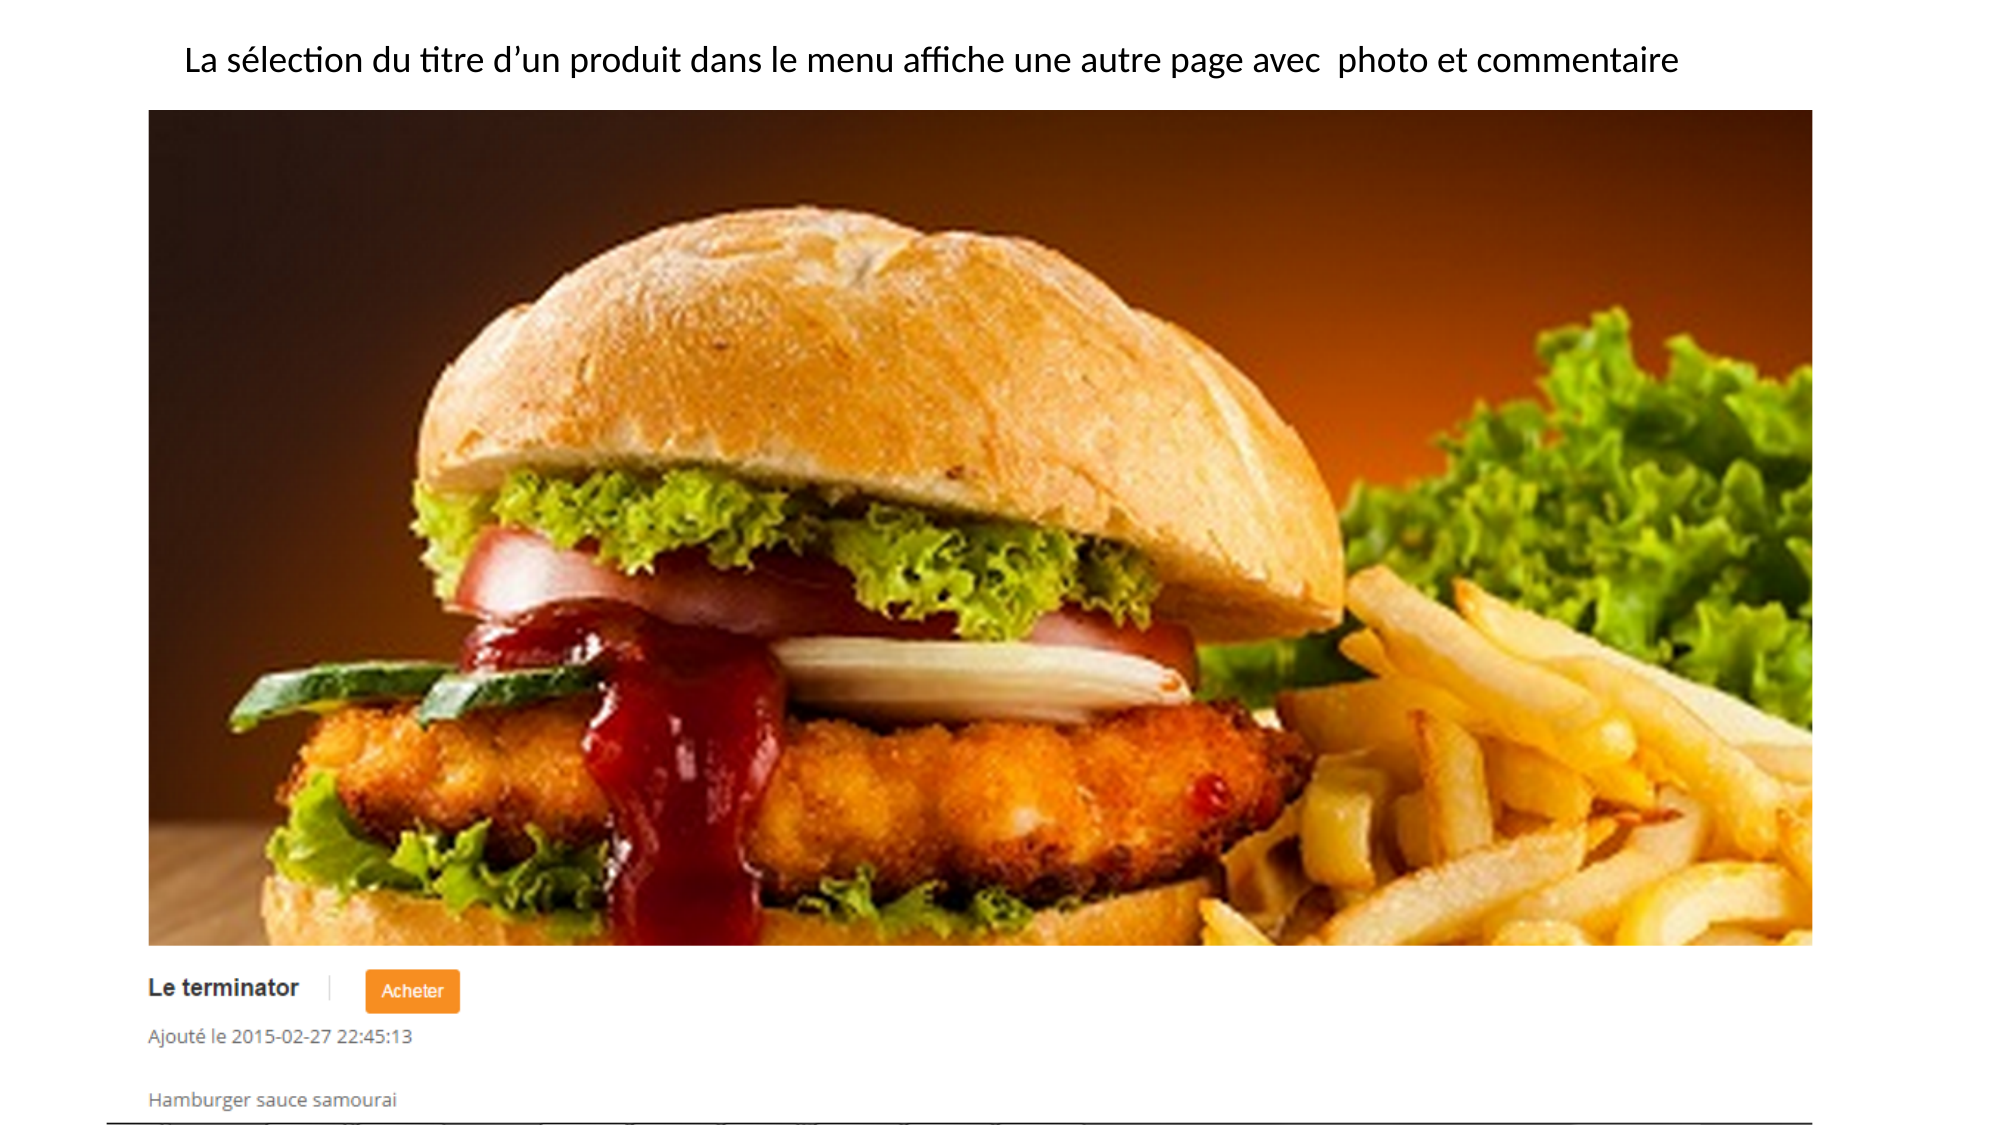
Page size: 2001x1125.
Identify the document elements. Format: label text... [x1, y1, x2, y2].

text_box La sélection du titre d’un produit dans le menu affiche une autre page avec photo et commentaire [169, 27, 1813, 88]
picture [106, 110, 1813, 1125]
